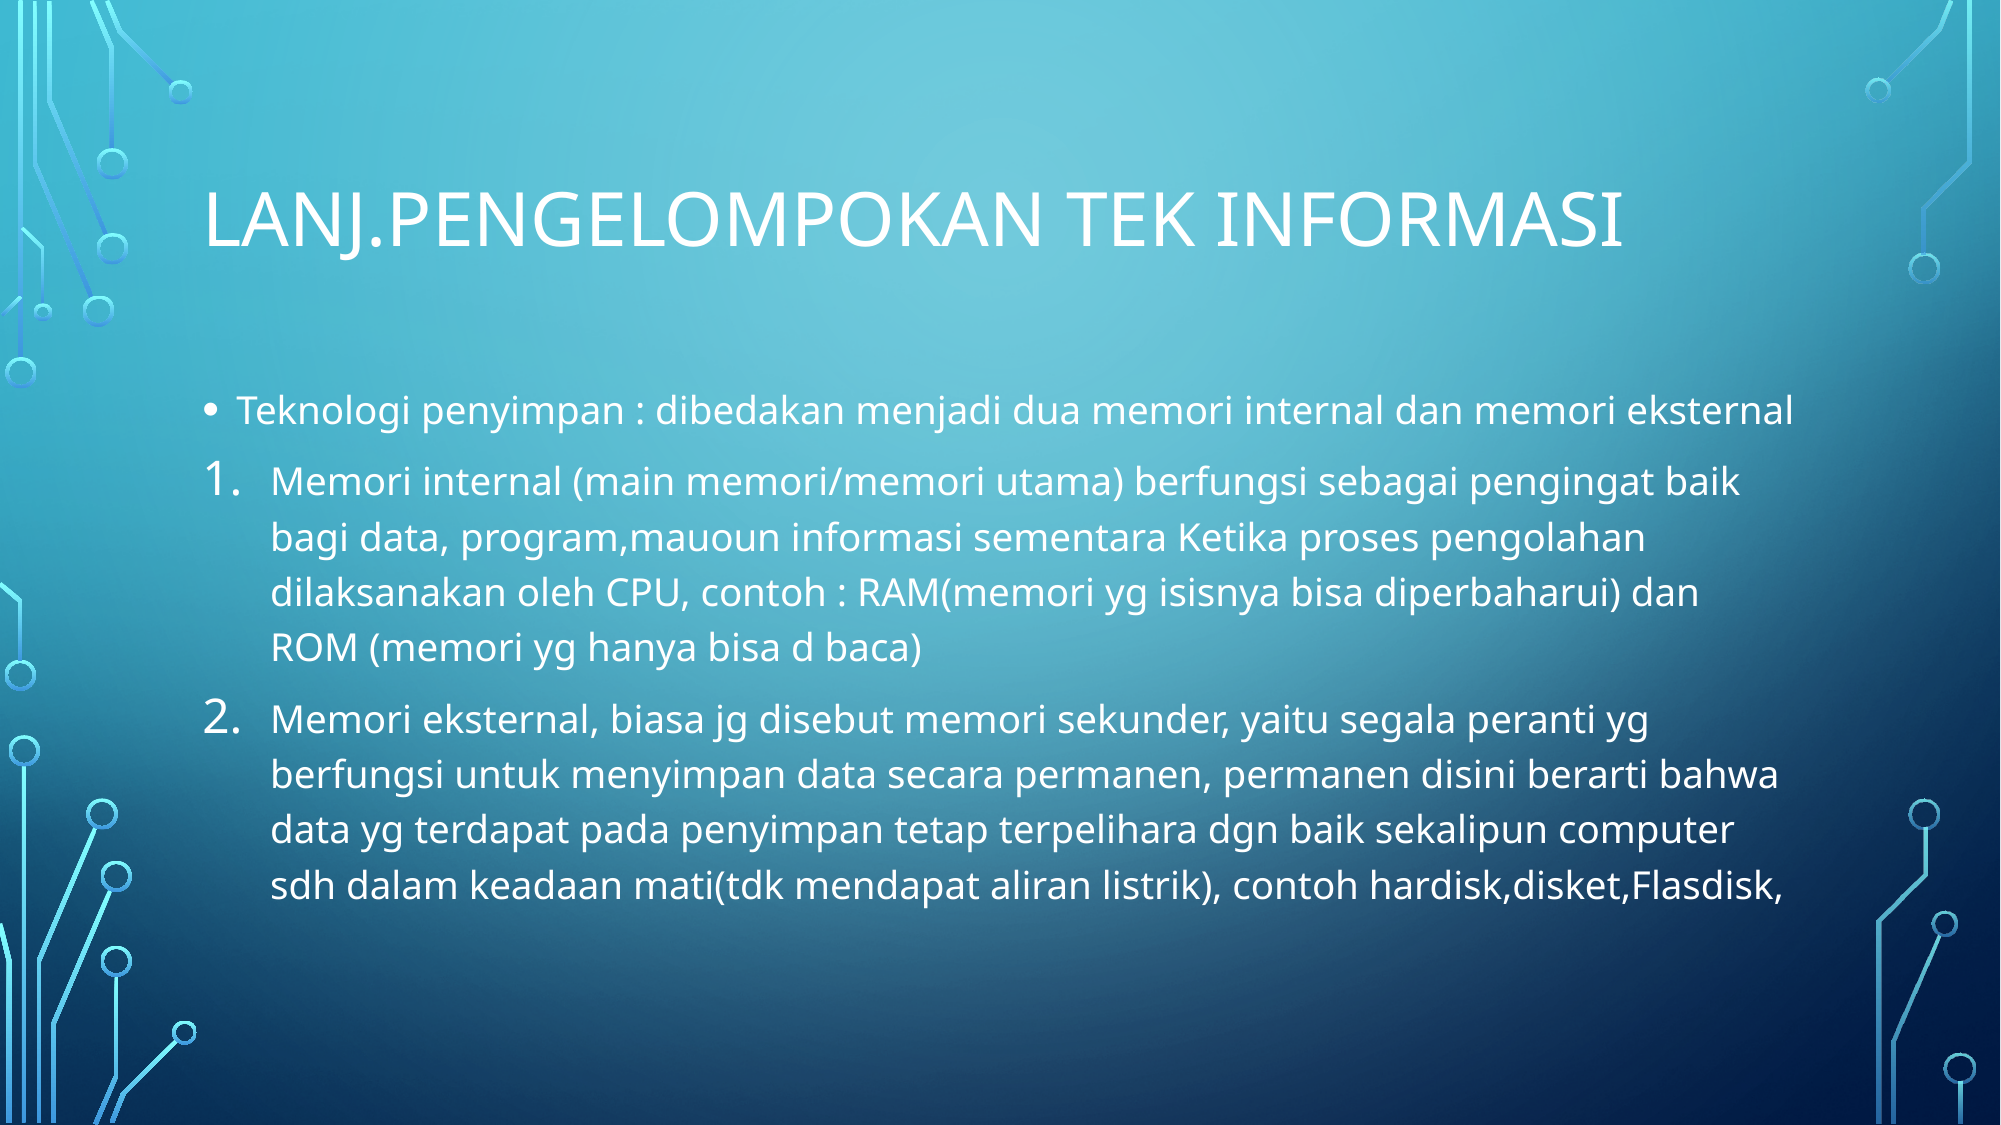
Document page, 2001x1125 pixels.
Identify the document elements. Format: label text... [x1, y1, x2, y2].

list Teknologi penyimpan : dibedakan menjadi dua memori internal dan memori eksternal Memori internal (main memori/memori utama) berfungsi sebagai pengingat baik bagi data, program,mauoun informasi sementara Ketika proses pengolahan dilaksanakan oleh CPU, contoh : RAM(memori yg isisnya bisa diperbaharui) dan ROM (memori yg hanya bisa d baca) Memori eksternal, biasa jg disebut memori sekunder, yaitu segala peranti yg berfungsi untuk menyimpan data secara permanen, permanen disini berarti bahwa data yg terdapat pada penyimpan tetap terpelihara dgn baik sekalipun computer sdh dalam keadaan mati(tdk mendapat aliran listrik), contoh hardisk,disket,Flasdisk, [187, 369, 1813, 950]
title Lanj.pengelompokan tek informasi [187, 101, 1813, 344]
